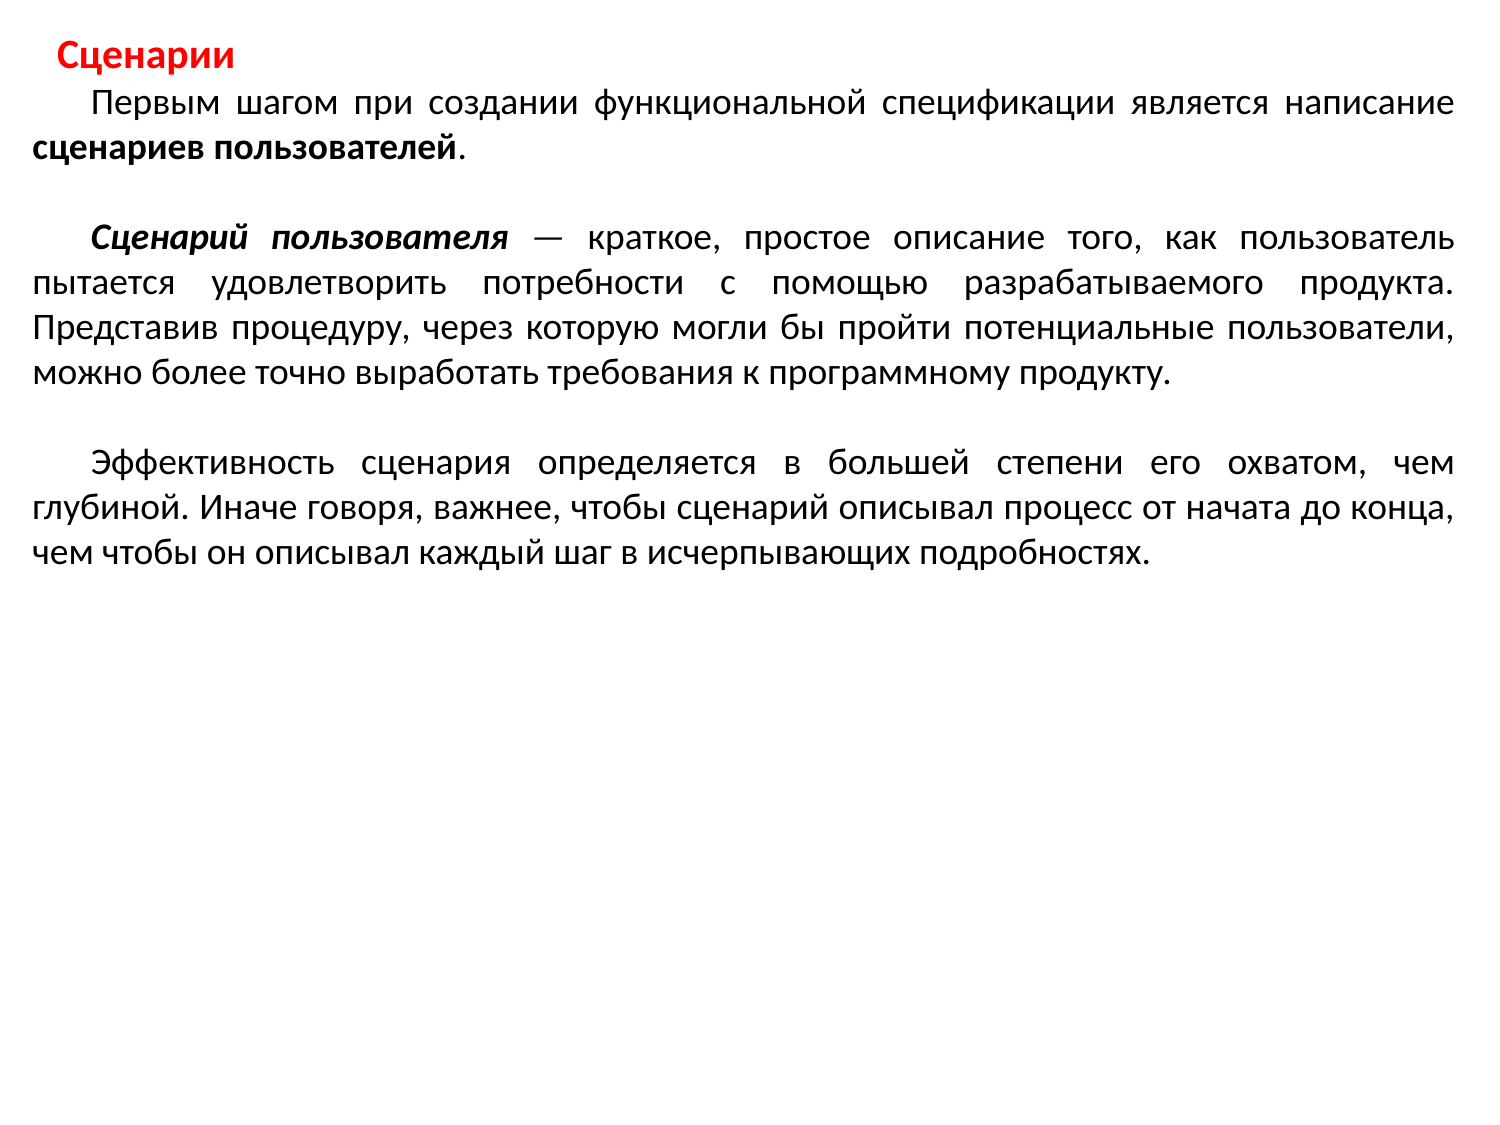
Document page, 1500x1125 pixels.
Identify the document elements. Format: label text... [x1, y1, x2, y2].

text_box Сценарии [42, 19, 251, 84]
text_box Первым шагом при создании функциональной спецификации является написание сценариев пользователей. Сценарий пользователя — краткое, простое описание того, как пользователь пытается удовлетворить потребности с помощью разрабатываемого продукта. Представив процедуру, через которую могли бы пройти потенциальные пользователи, можно более точно выработать требования к программному продукту. Эффективность сценария определяется в большей степени его охватом, чем глубиной. Иначе говоря, важнее, чтобы сценарий описывал процесс от начата до конца, чем чтобы он описывал каждый шаг в исчерпывающих подробностях. [17, 69, 1471, 579]
